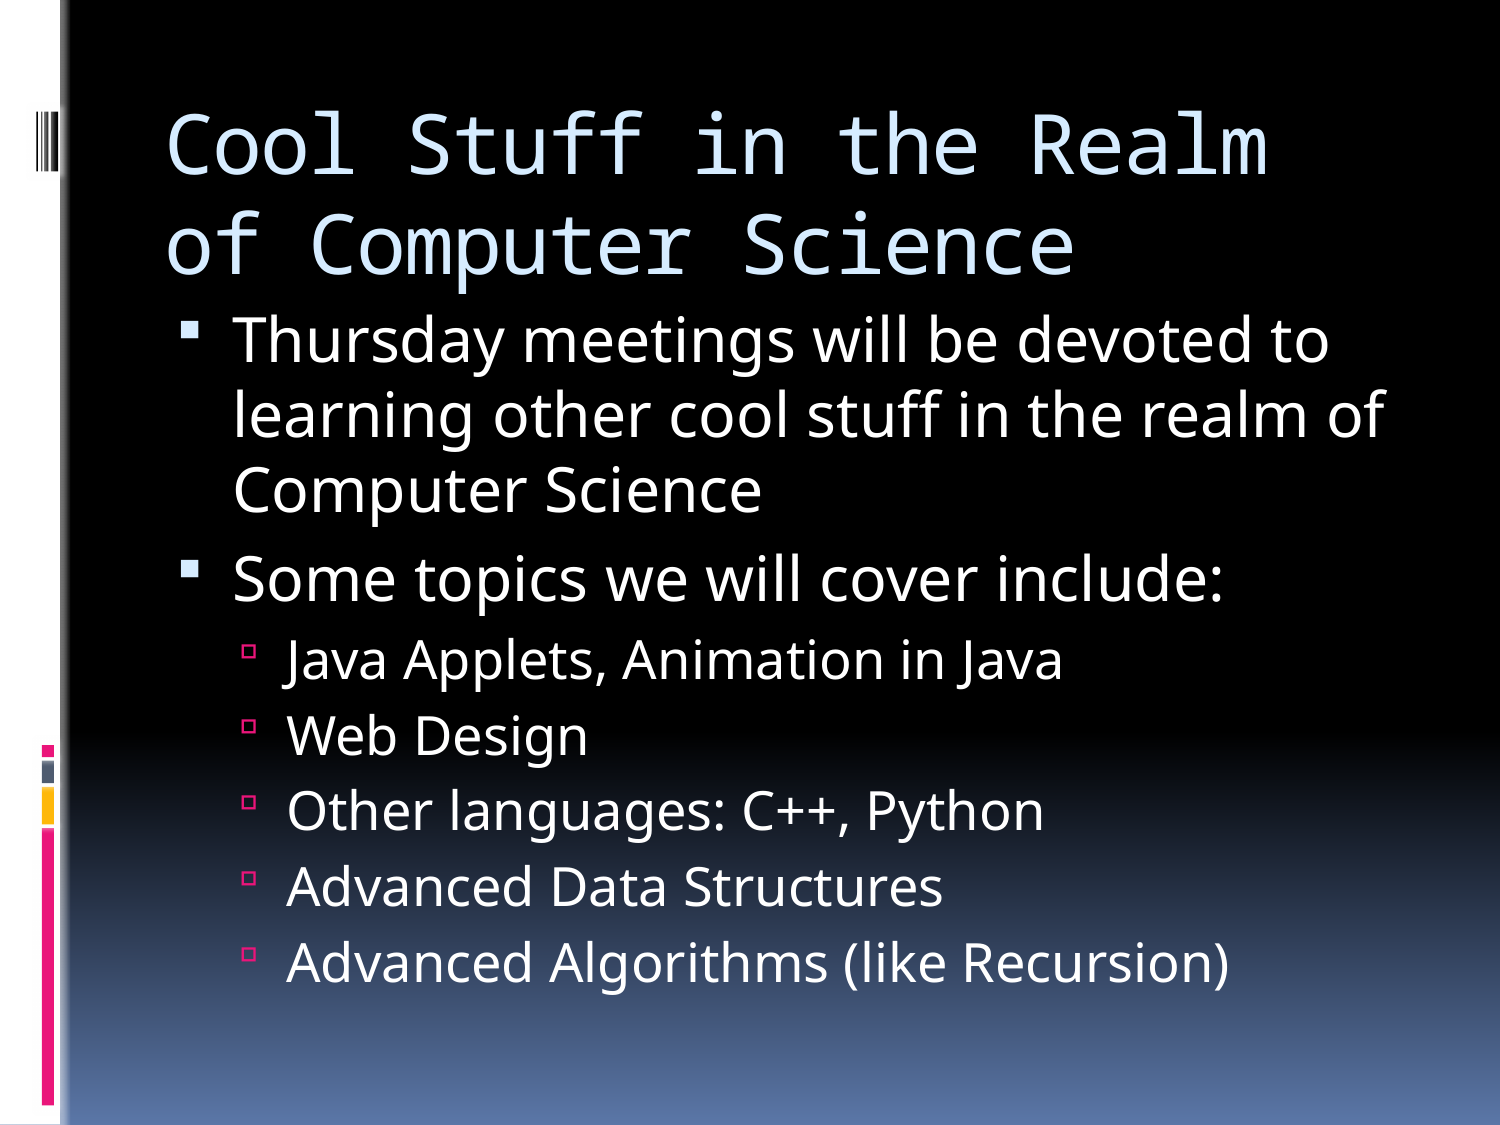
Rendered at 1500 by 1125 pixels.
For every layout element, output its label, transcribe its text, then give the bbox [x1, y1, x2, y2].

list Thursday meetings will be devoted to learning other cool stuff in the realm of Computer Science Some topics we will cover include: Java Applets, Animation in Java Web Design Other languages: C++, Python Advanced Data Structures Advanced Algorithms (like Recursion) [150, 292, 1425, 1043]
title Cool Stuff in the Realm of Computer Science [150, 83, 1425, 234]
